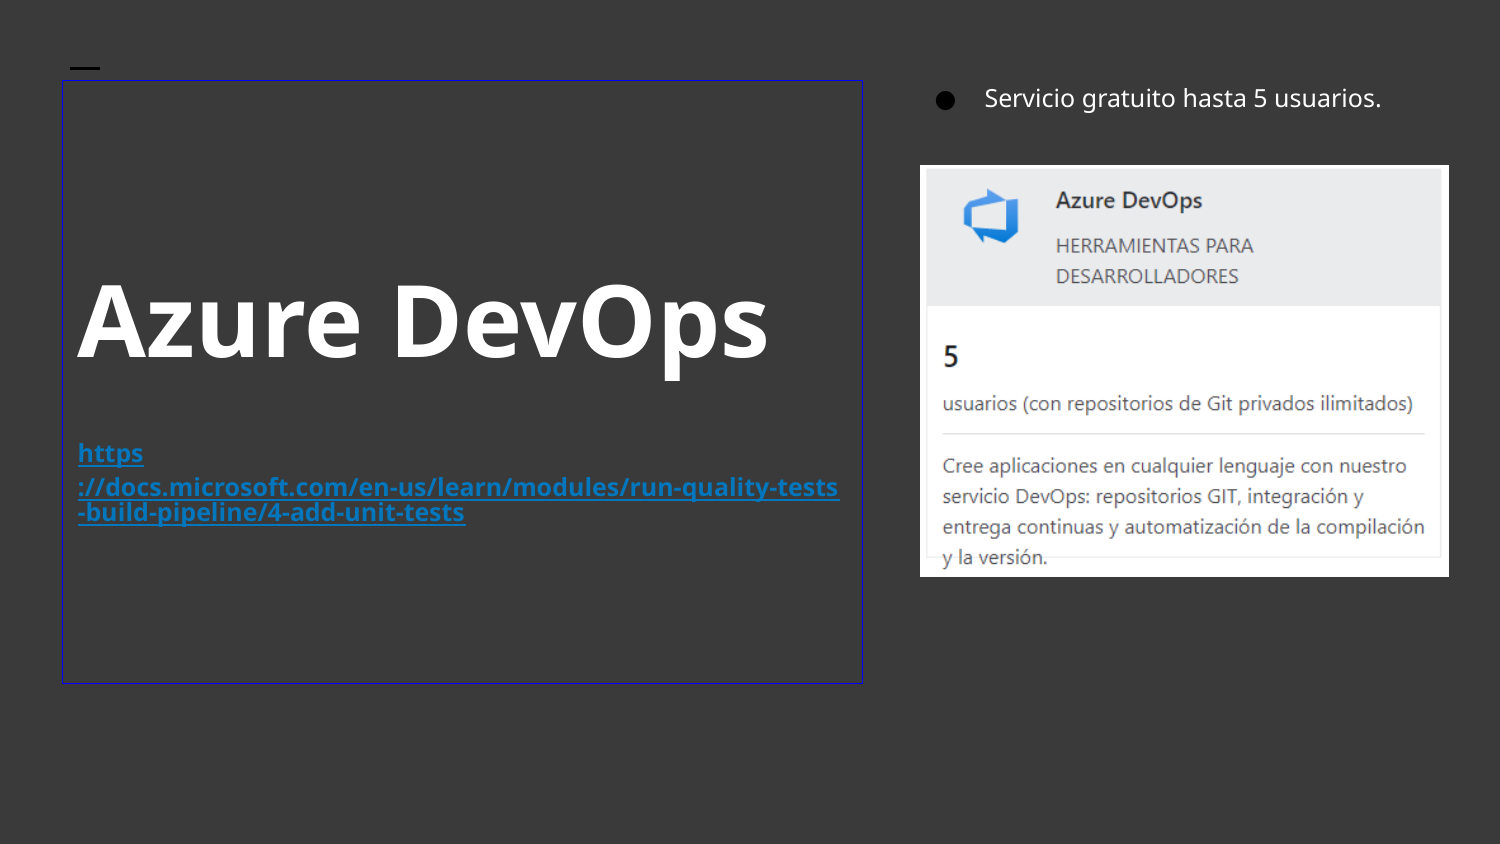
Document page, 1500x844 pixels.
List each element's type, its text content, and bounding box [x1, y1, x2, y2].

picture [919, 165, 1450, 577]
title Azure DevOps https://docs.microsoft.com/en-us/learn/modules/run-quality-tests-build-pipeline/4-add-unit-tests [62, 80, 863, 684]
list Servicio gratuito hasta 5 usuarios. [894, 63, 1472, 752]
